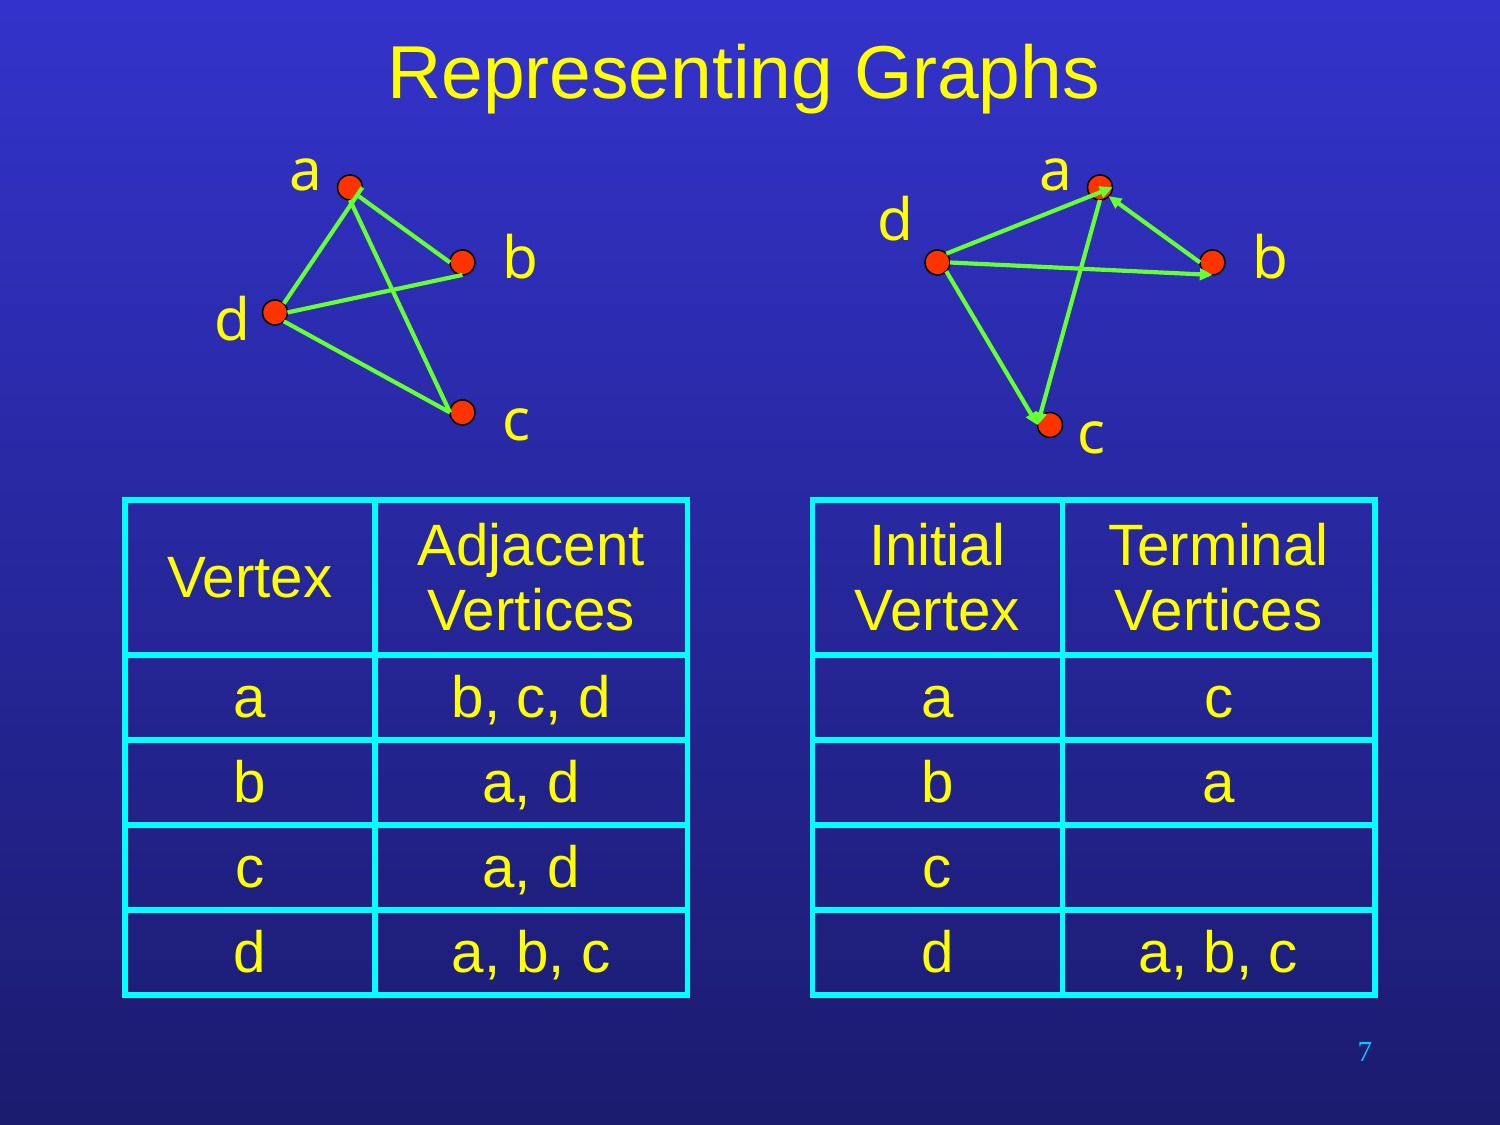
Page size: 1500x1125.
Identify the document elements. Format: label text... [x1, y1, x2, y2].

table_cell c [1065, 658, 1372, 737]
table_cell a, b, c [378, 913, 685, 992]
table_header Adjacent Vertices [378, 503, 685, 652]
table_header Initial Vertex [815, 503, 1060, 652]
table_cell a [815, 658, 1060, 737]
table_cell c [815, 828, 1060, 907]
table_header Terminal Vertices [1065, 503, 1372, 652]
table_cell b, c, d [378, 658, 685, 737]
table_cell b [128, 743, 372, 822]
table_cell b [815, 743, 1060, 822]
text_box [199, 124, 588, 461]
title Representing Graphs [37, 0, 1451, 138]
table_cell a, d [378, 743, 685, 822]
table_cell [1065, 828, 1372, 907]
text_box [862, 124, 1338, 473]
table_cell a, d [378, 828, 685, 907]
table_cell d [815, 913, 1060, 992]
table_cell a, b, c [1065, 913, 1372, 992]
slide_number 7 [1074, 1024, 1388, 1101]
table_cell a [1065, 743, 1372, 822]
table_cell a [128, 658, 372, 737]
table_header Vertex [128, 503, 372, 652]
table_cell d [128, 913, 372, 992]
table_cell c [128, 828, 372, 907]
